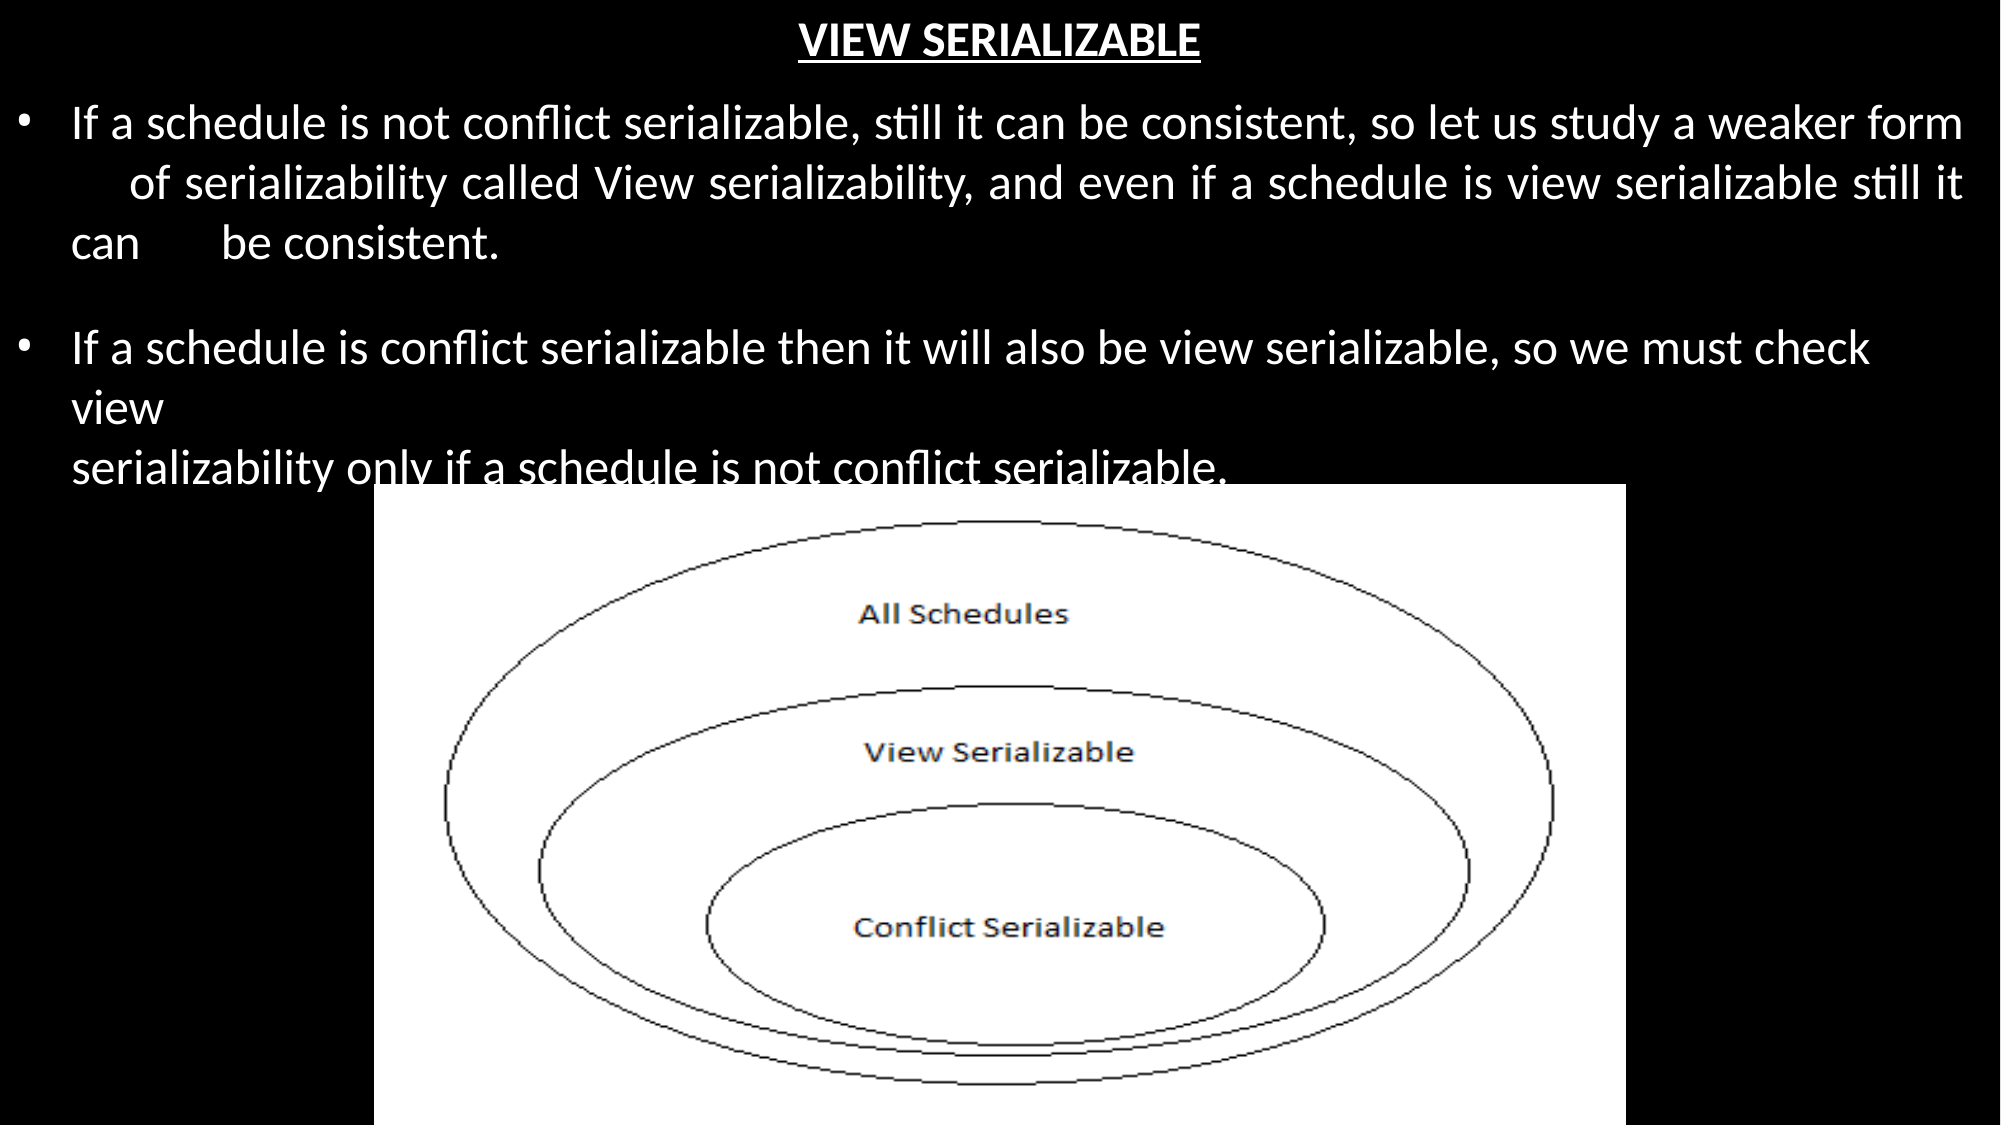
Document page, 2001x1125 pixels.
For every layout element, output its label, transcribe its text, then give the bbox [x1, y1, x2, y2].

text_box VIEW SERIALIZABLE If a schedule is not conflict serializable, still it can be consistent, so let us study a weaker form of serializability called View serializability, and even if a schedule is view serializable still it can be consistent. If a schedule is conflict serializable then it will also be view serializable, so we must check view serializability only if a schedule is not conflict serializable. [12, 0, 1979, 495]
picture [373, 484, 1626, 1125]
